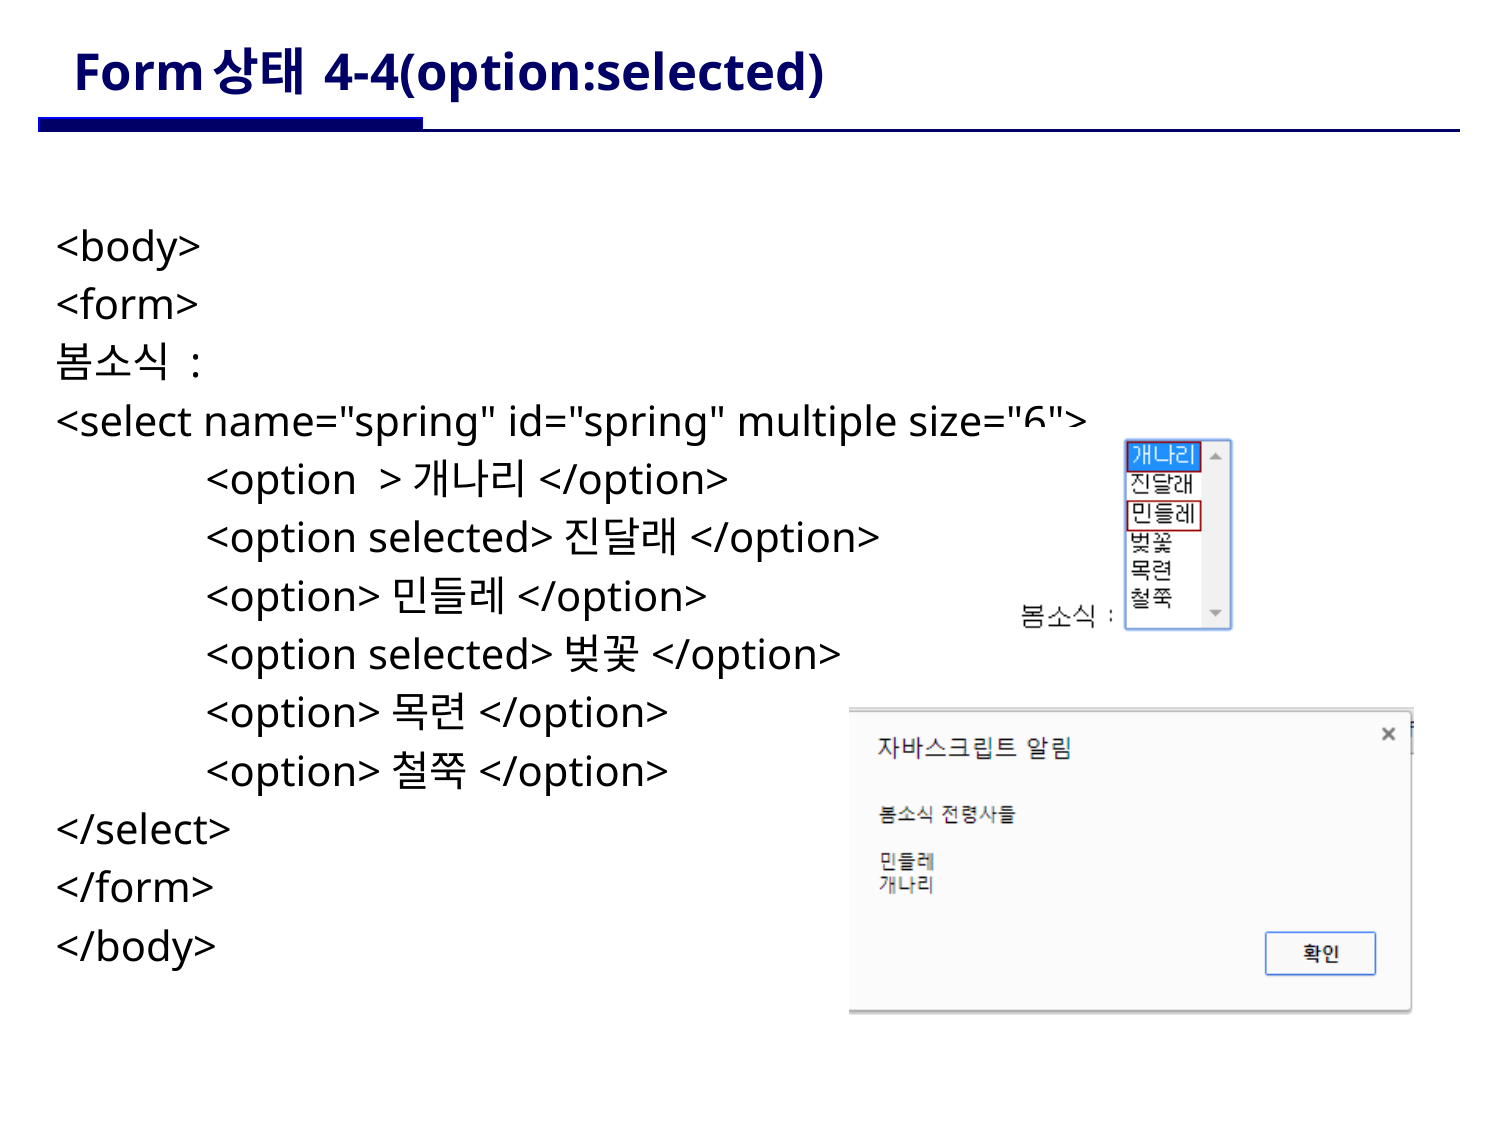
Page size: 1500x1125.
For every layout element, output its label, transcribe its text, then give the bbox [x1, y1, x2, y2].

picture [849, 706, 1415, 1019]
list <body> <form> 봄소식 : <select name="spring" id="spring" multiple size="6"> <option >개나리</option> <option selected>진달래</option> <option>민들레</option> <option selected>벚꽃</option> <option>목련</option> <option>철쭉</option> </select> </form> </body> [40, 211, 1460, 1038]
title Form상태 4-4(option:selected) [58, 31, 1283, 110]
picture [1014, 427, 1250, 656]
